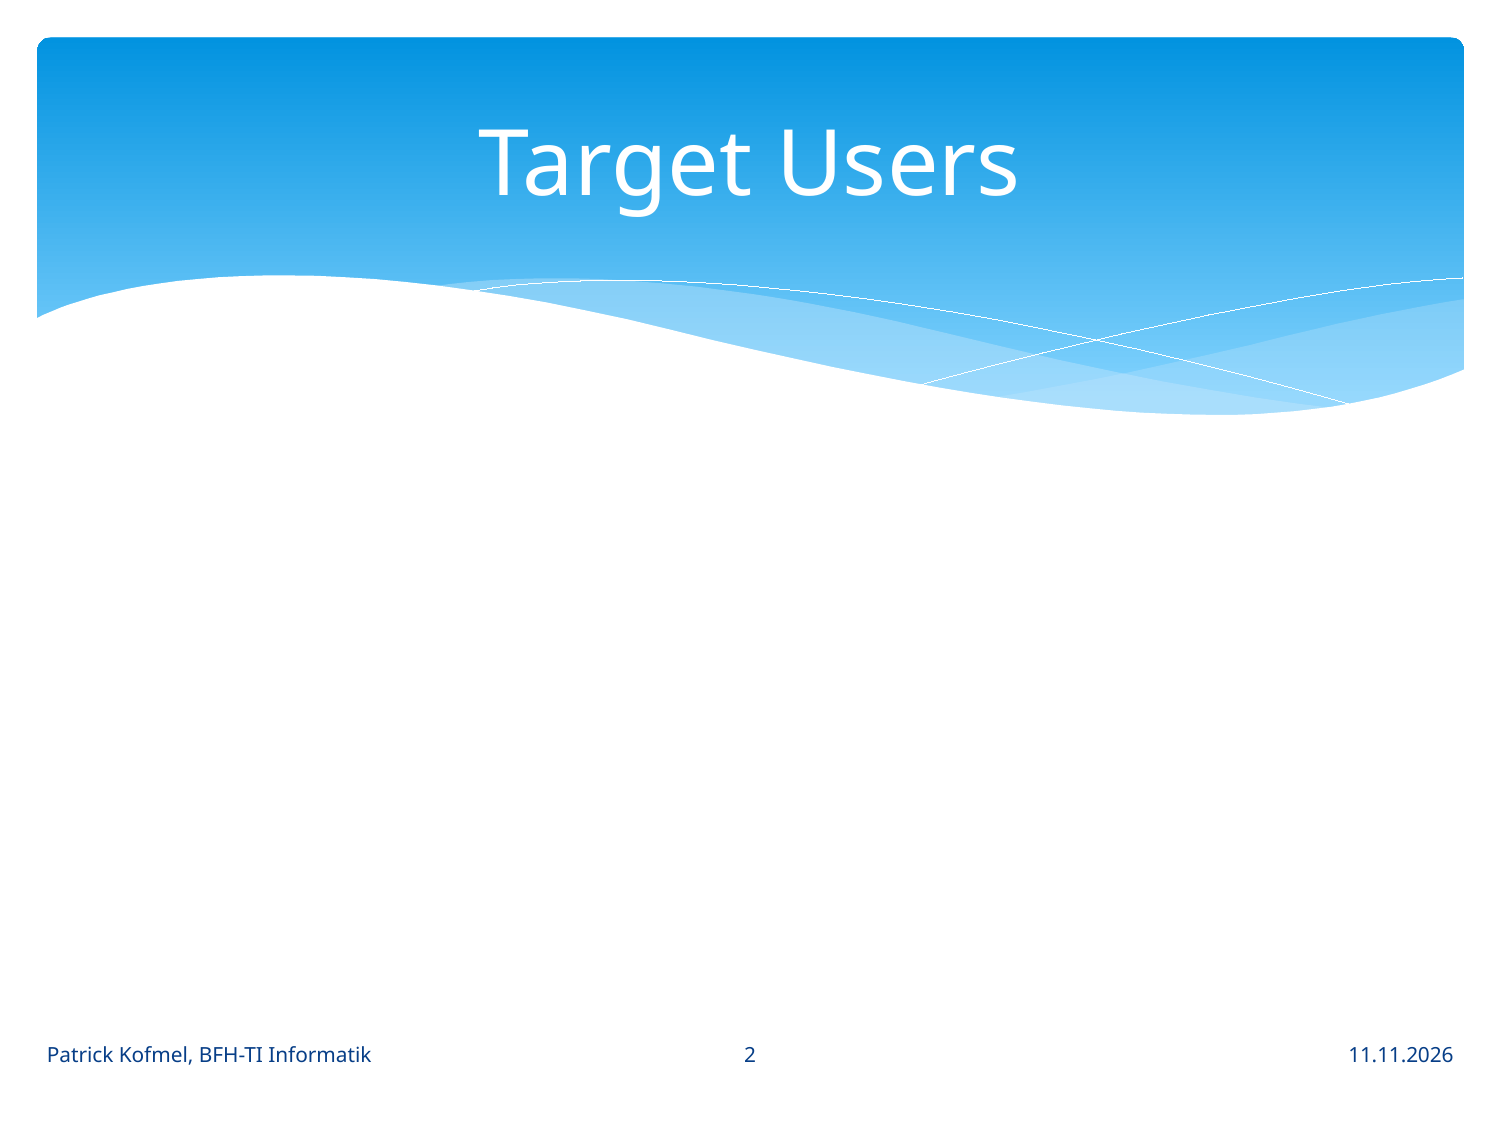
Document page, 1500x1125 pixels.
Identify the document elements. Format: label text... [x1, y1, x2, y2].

slide_number 2 [654, 1025, 846, 1086]
title Target Users [75, 55, 1425, 261]
footer Patrick Kofmel, BFH-TI Informatik [31, 1025, 653, 1086]
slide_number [847, 1025, 1469, 1086]
